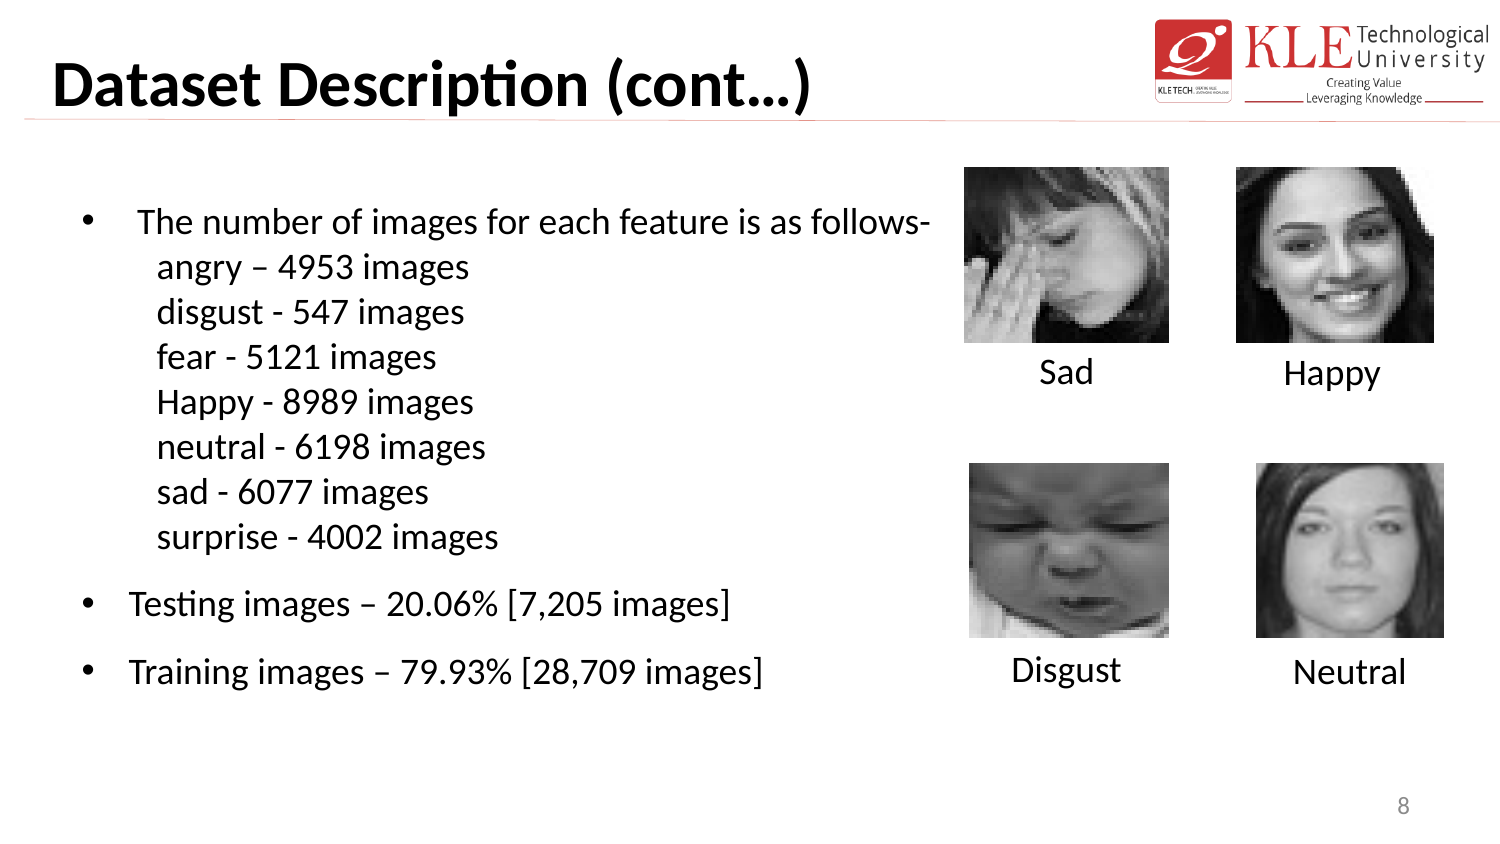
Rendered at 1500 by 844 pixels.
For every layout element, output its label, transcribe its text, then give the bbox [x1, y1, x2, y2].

text_box Neutral [1252, 643, 1448, 700]
picture [1236, 167, 1434, 343]
picture [969, 463, 1169, 639]
picture [964, 167, 1169, 343]
slide_number 8 [1074, 782, 1425, 827]
text_box The number of images for each feature is as follows- angry – 4953 images disgust - 547 images fear - 5121 images Happy - 8989 images neutral - 6198 images sad - 6077 images surprise - 4002 images Testing images – 20.06% [7,205 images] Training images – 79.93% [28,709 images] [66, 166, 1034, 700]
text_box Happy [1244, 351, 1421, 400]
picture [1256, 463, 1444, 639]
text_box Sad [986, 351, 1148, 400]
text_box [0, 0, 1350, 141]
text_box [24, 14, 1500, 123]
text_box Disgust [979, 647, 1155, 698]
